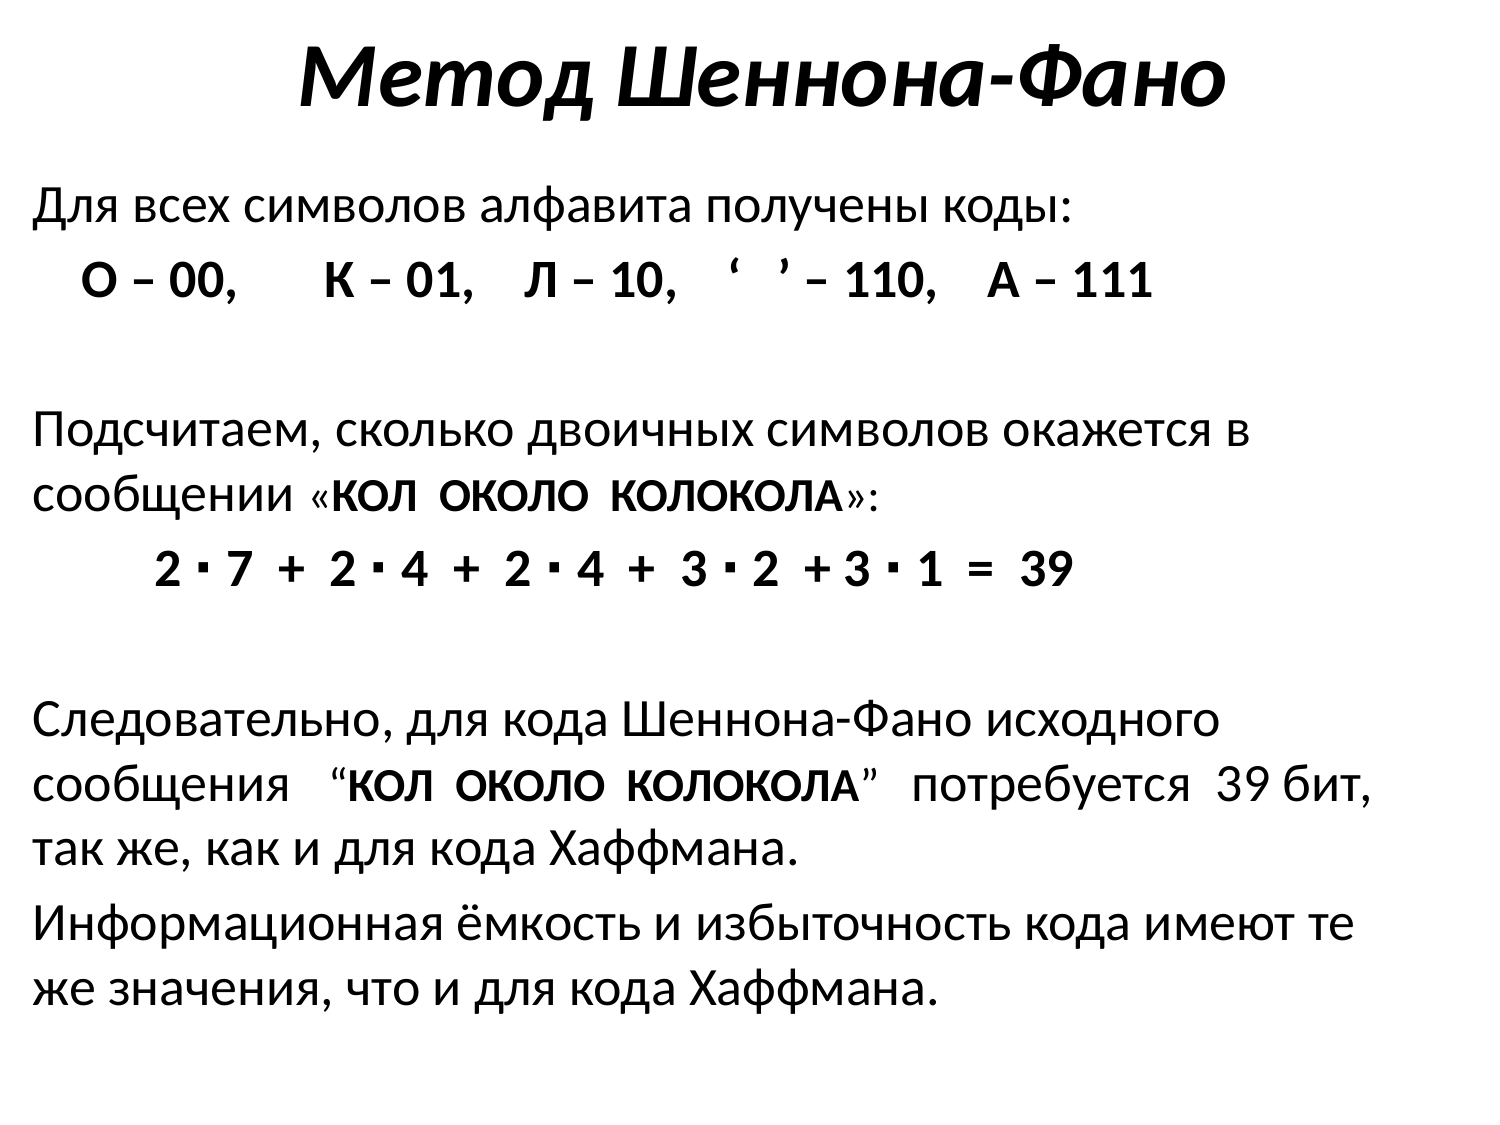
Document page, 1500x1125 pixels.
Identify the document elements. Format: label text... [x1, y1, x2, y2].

title Метод Шеннона-Фано [88, 0, 1439, 140]
list Для всех символов алфавита получены коды: О – 00, К – 01, Л – 10, ‘ ’ – 110, А – 111 Подсчитаем, сколько двоичных символов окажется в сообщении «КОЛ ОКОЛО КОЛОКОЛА»: 2 ⋅ 7 + 2 ⋅ 4 + 2 ⋅ 4 + 3 ⋅ 2 + 3 ⋅ 1 = 39 Следовательно, для кода Шеннона-Фано исходного сообщения “КОЛ ОКОЛО КОЛОКОЛА” потребуется 39 бит, так же, как и для кода Хаффмана. Информационная ёмкость и избыточность кода имеют те же значения, что и для кода Хаффмана. [17, 160, 1439, 1106]
